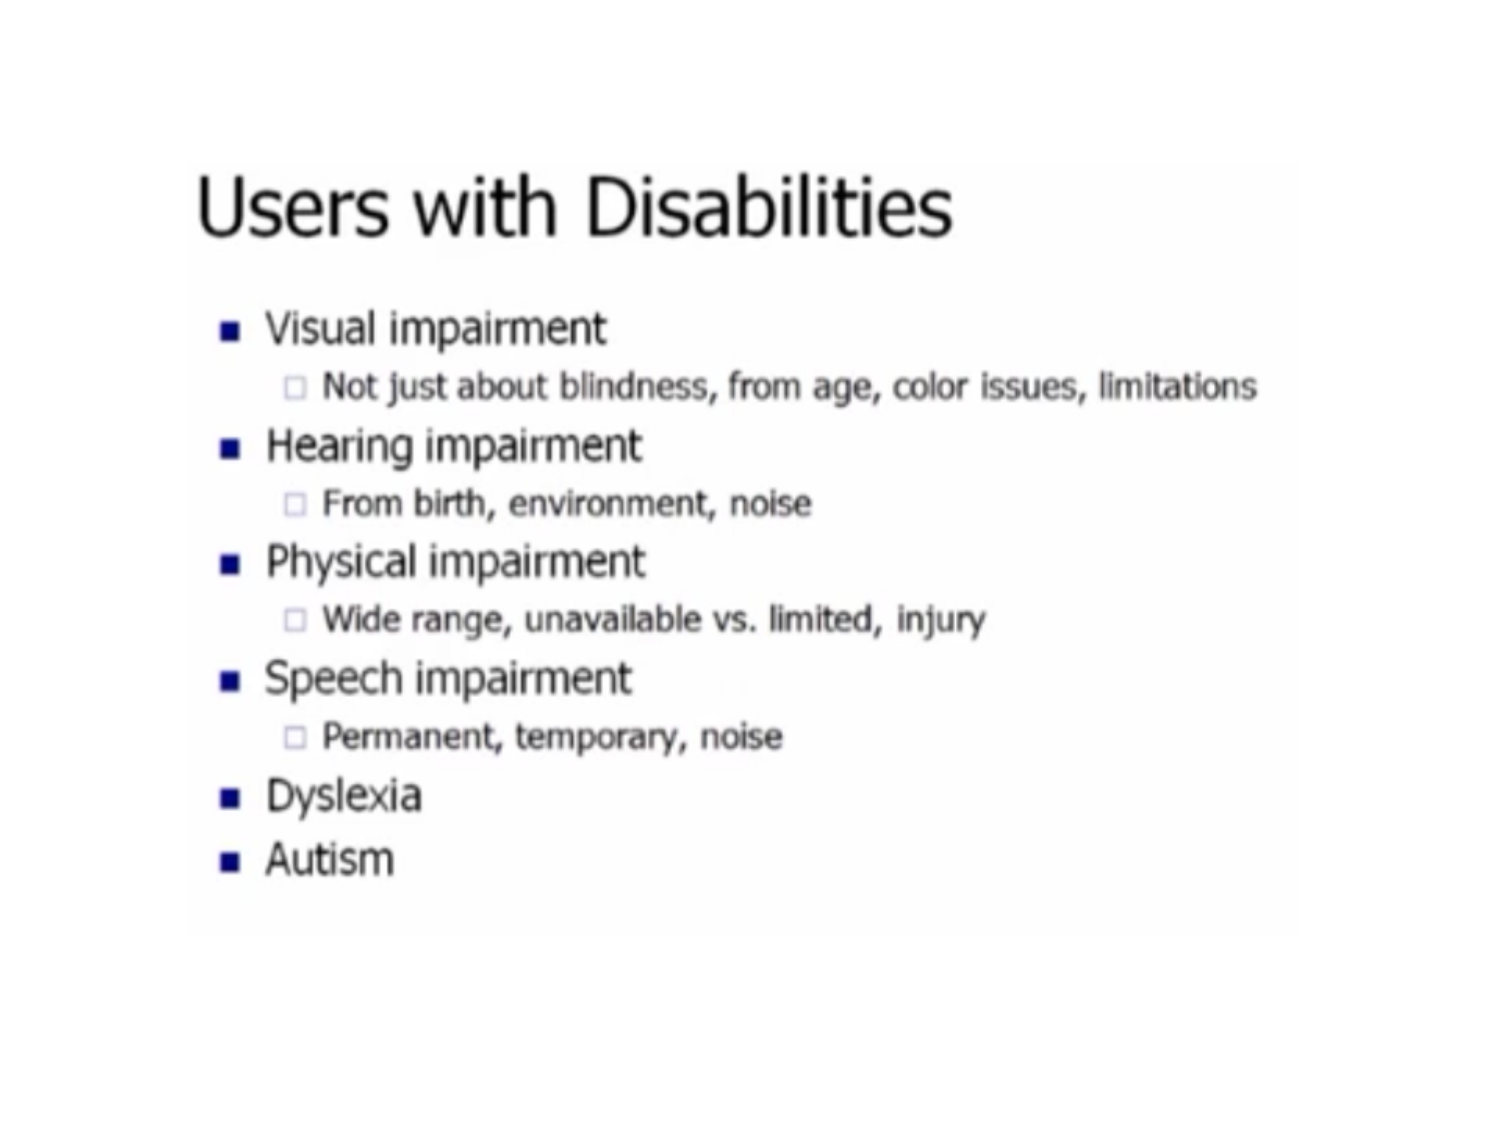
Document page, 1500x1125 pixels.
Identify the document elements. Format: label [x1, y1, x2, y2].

picture [187, 162, 1299, 937]
